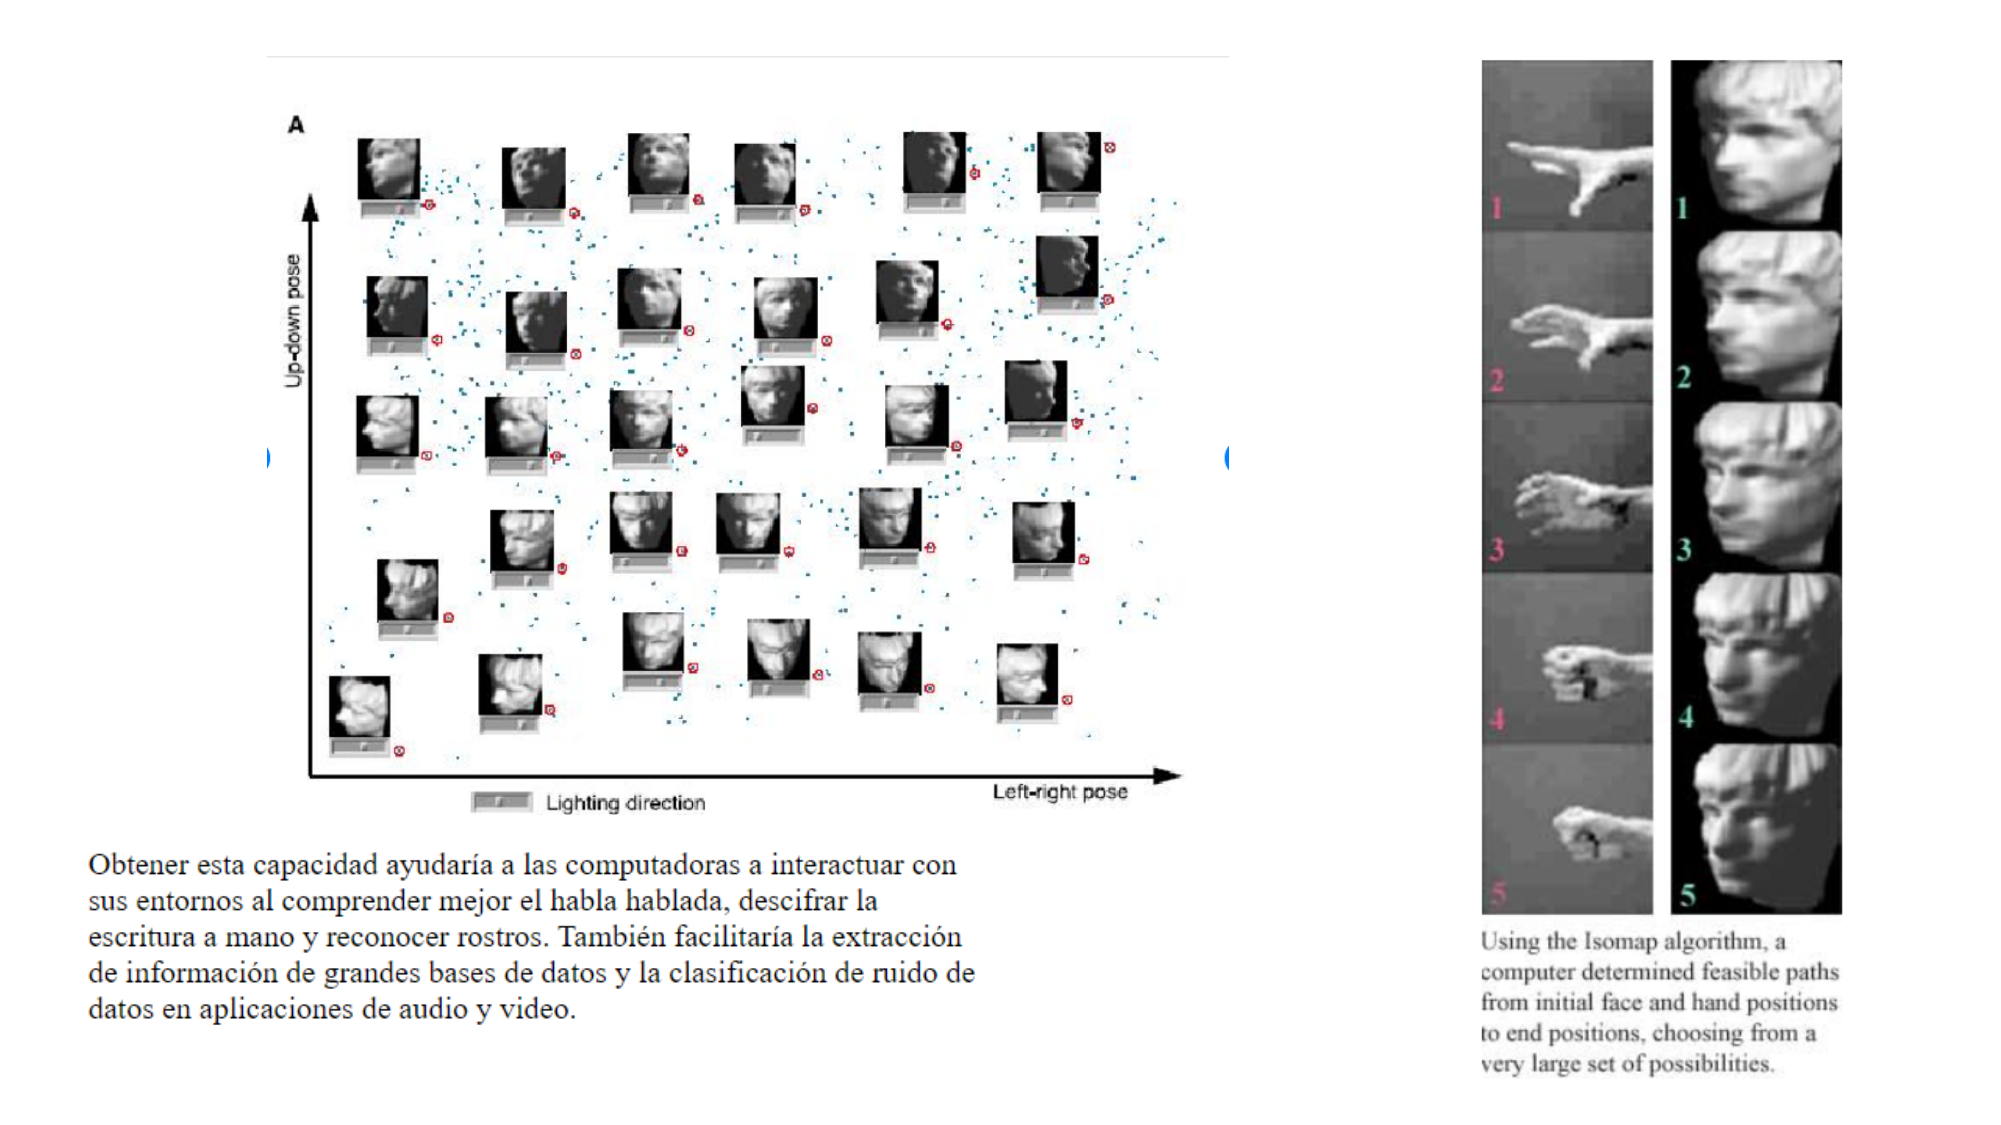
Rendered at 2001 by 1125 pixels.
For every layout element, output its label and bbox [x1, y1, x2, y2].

picture [1475, 46, 1851, 1079]
picture [70, 51, 1229, 1036]
